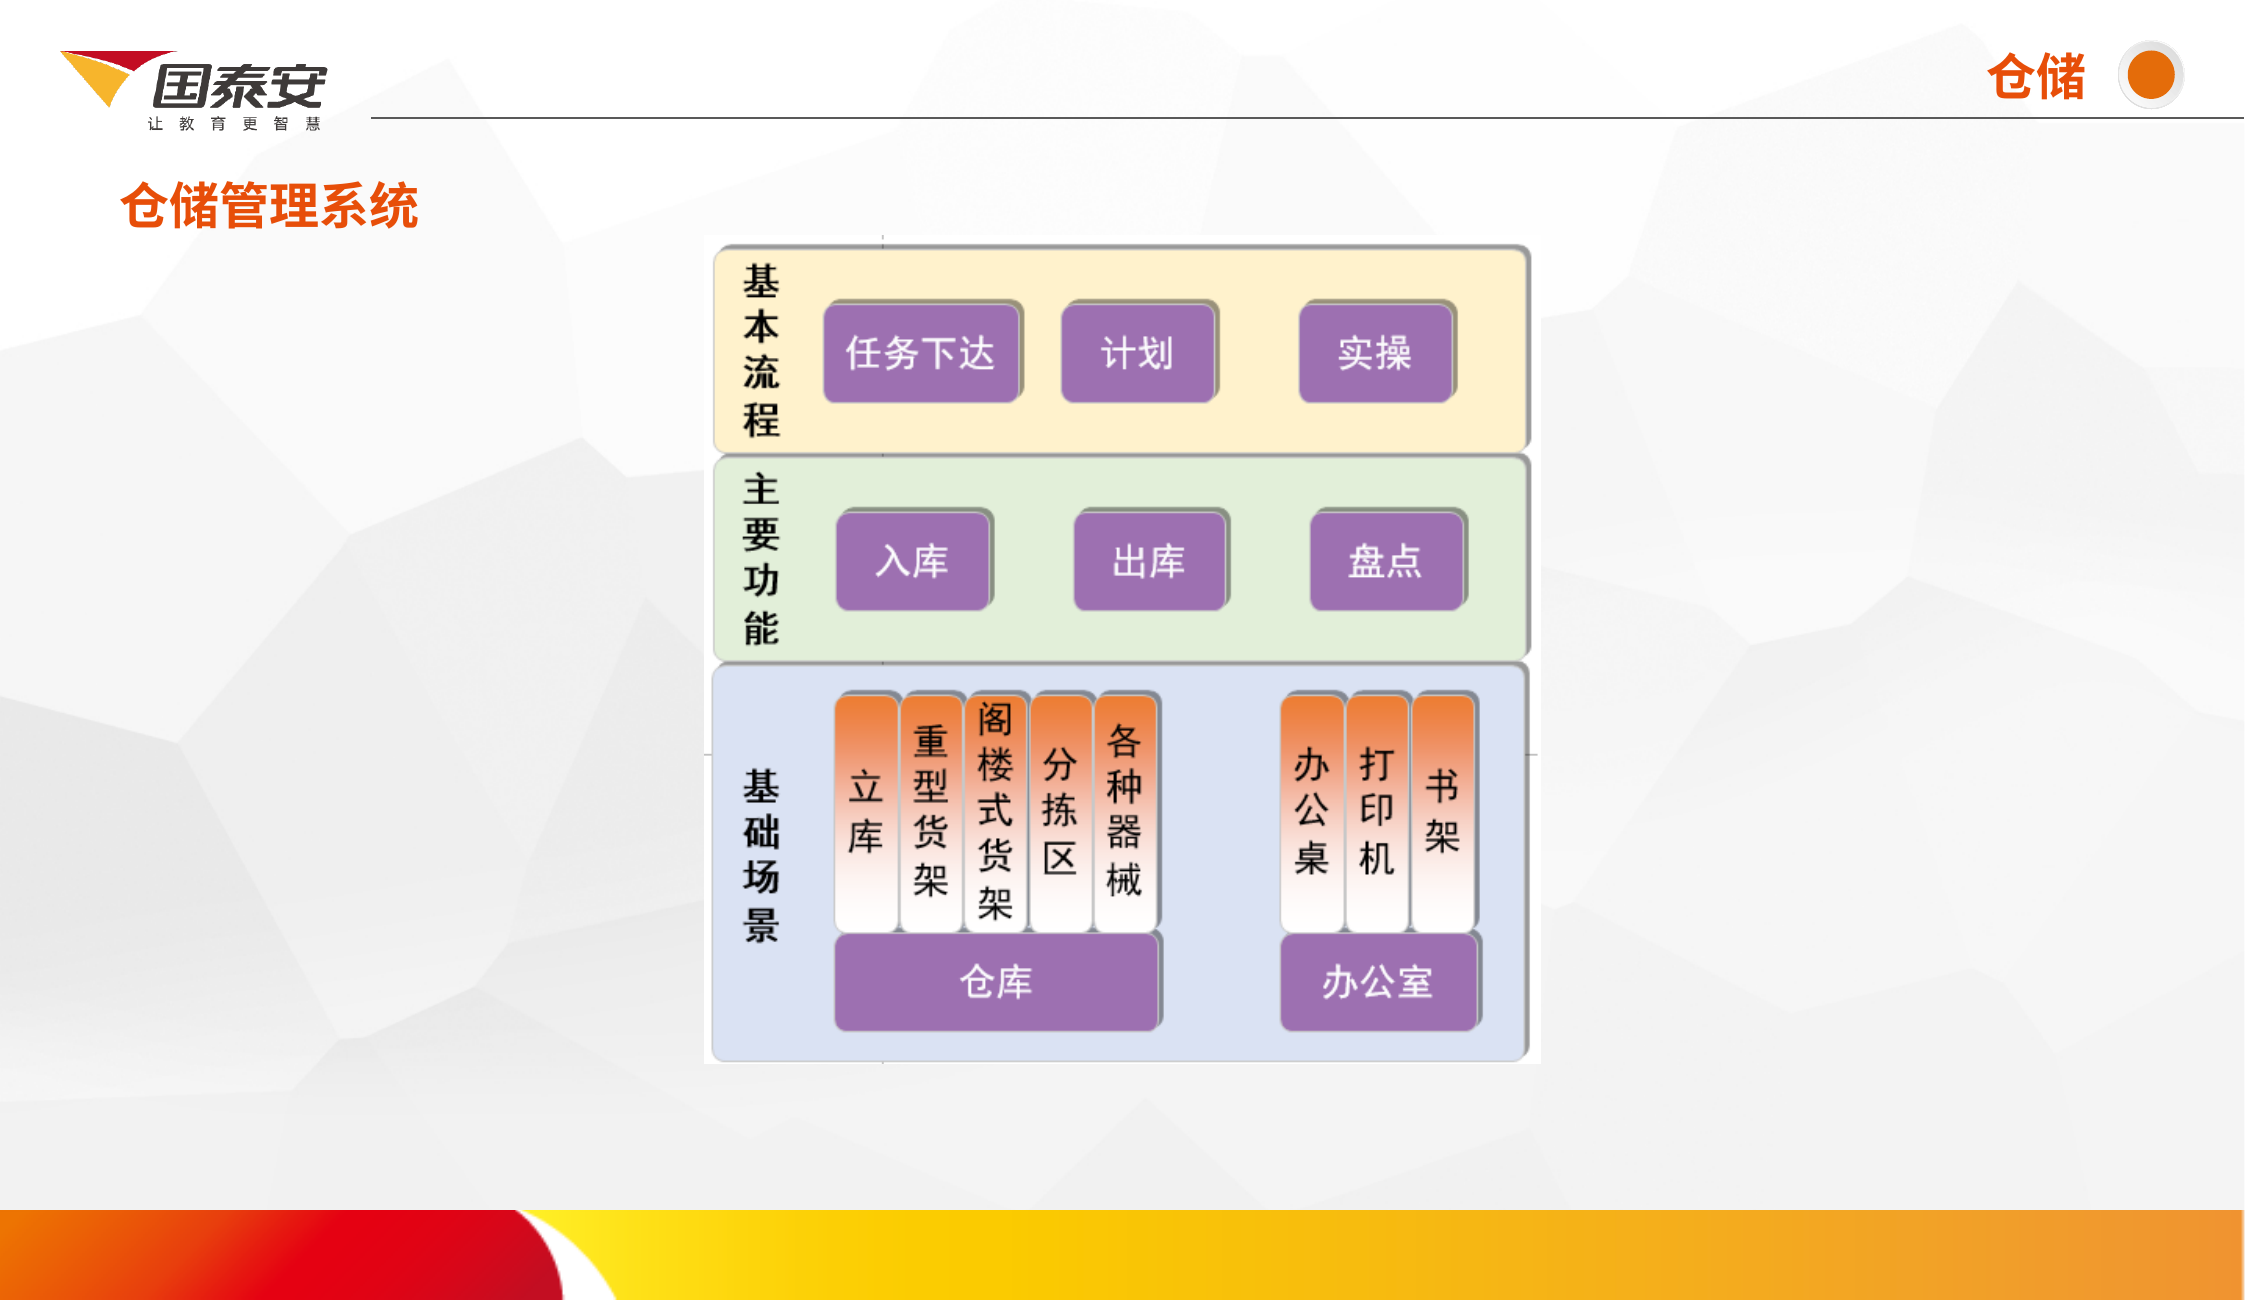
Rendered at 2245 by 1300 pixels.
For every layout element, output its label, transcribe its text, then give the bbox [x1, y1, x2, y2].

list 仓储管理系统 [105, 166, 2103, 233]
picture [0, 0, 2245, 1300]
list 仓储 [1334, 37, 2101, 121]
